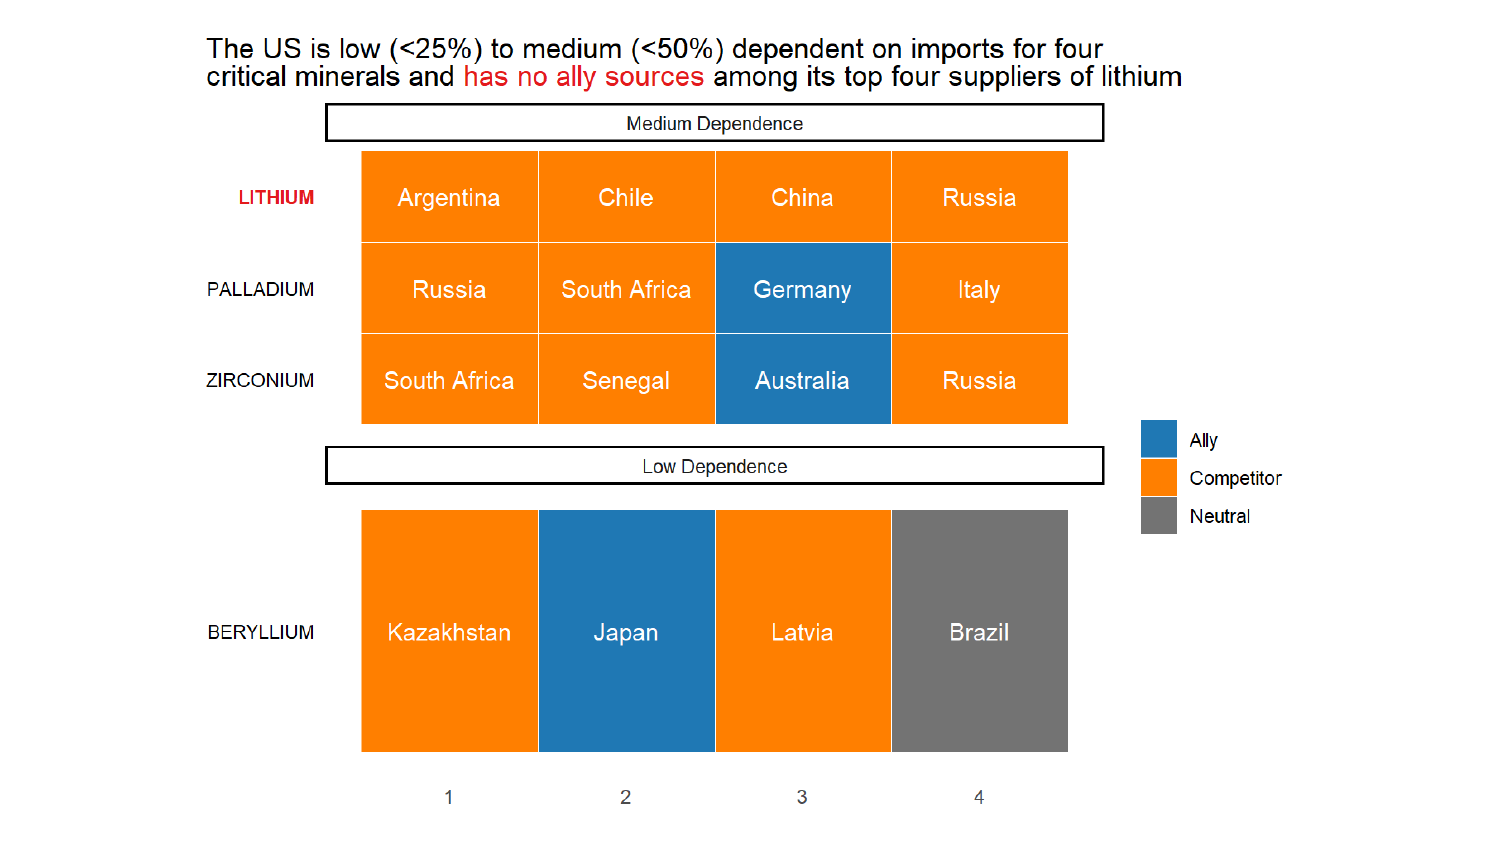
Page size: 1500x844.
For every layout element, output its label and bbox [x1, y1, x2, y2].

picture [194, 24, 1306, 819]
